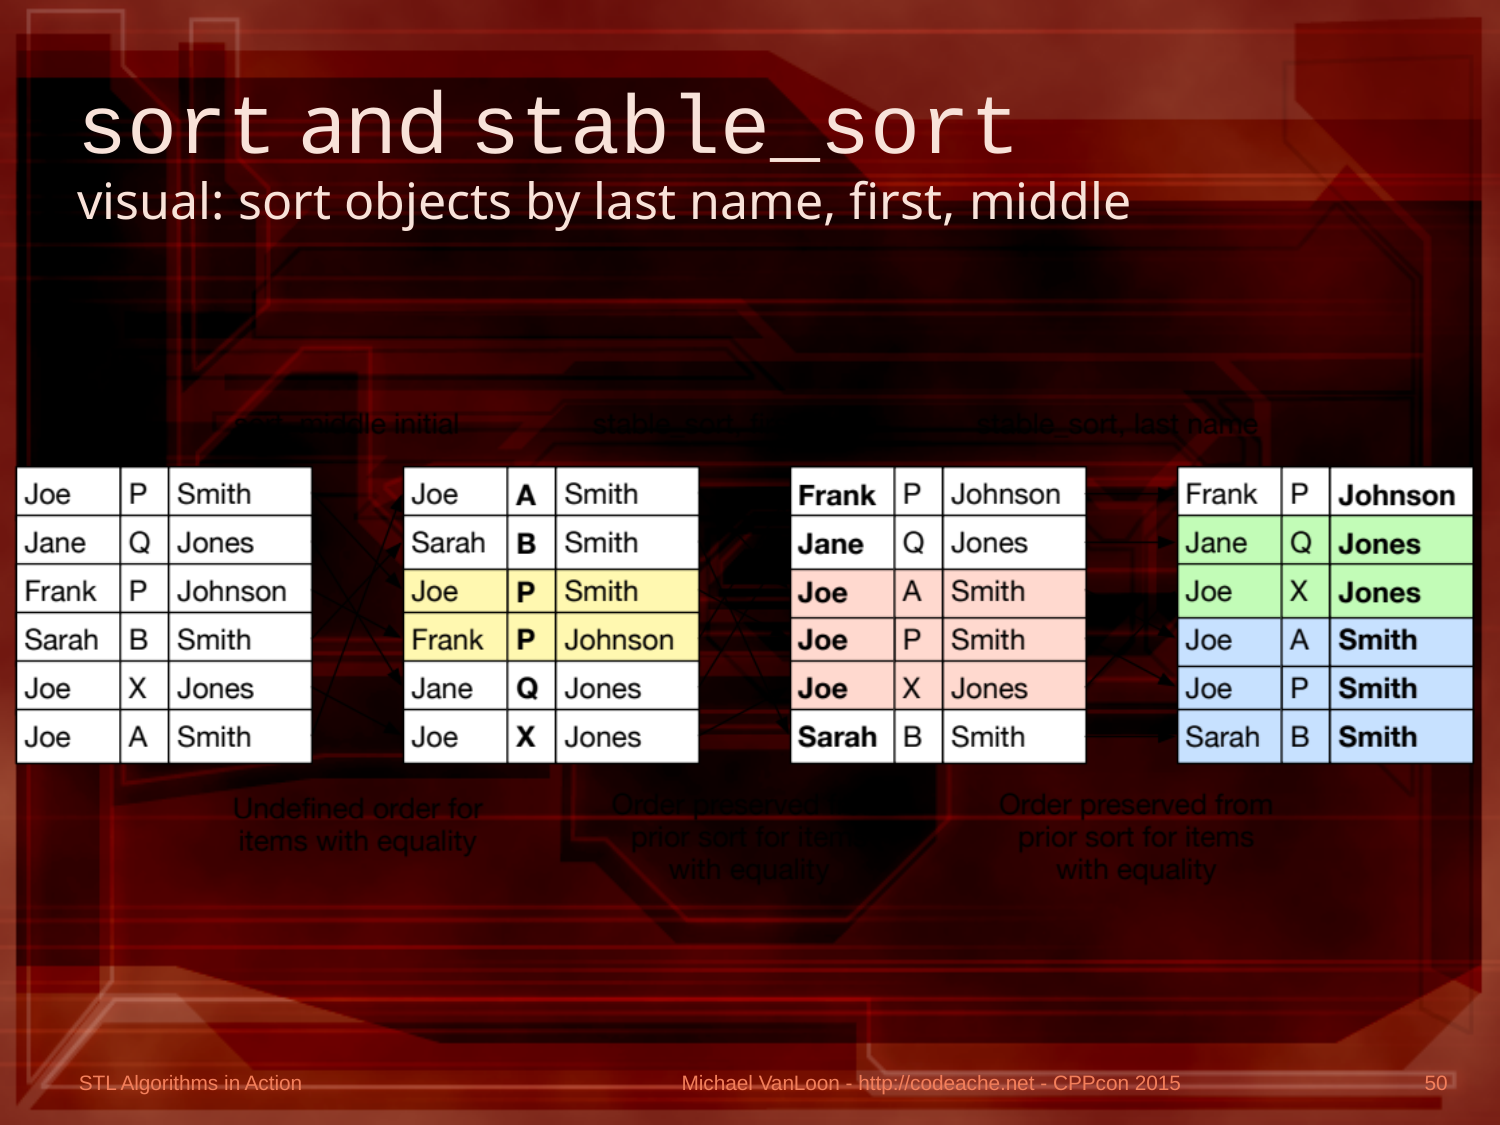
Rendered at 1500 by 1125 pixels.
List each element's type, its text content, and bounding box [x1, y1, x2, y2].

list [12, 249, 1476, 1038]
slide_number 50 [1250, 1062, 1463, 1125]
picture [0, 0, 1500, 1125]
title sort and stable_sort visual: sort objects by last name, first, middle [62, 42, 1438, 248]
footer Michael VanLoon - http://codeache.net - CPPcon 2015 [624, 1062, 1238, 1125]
